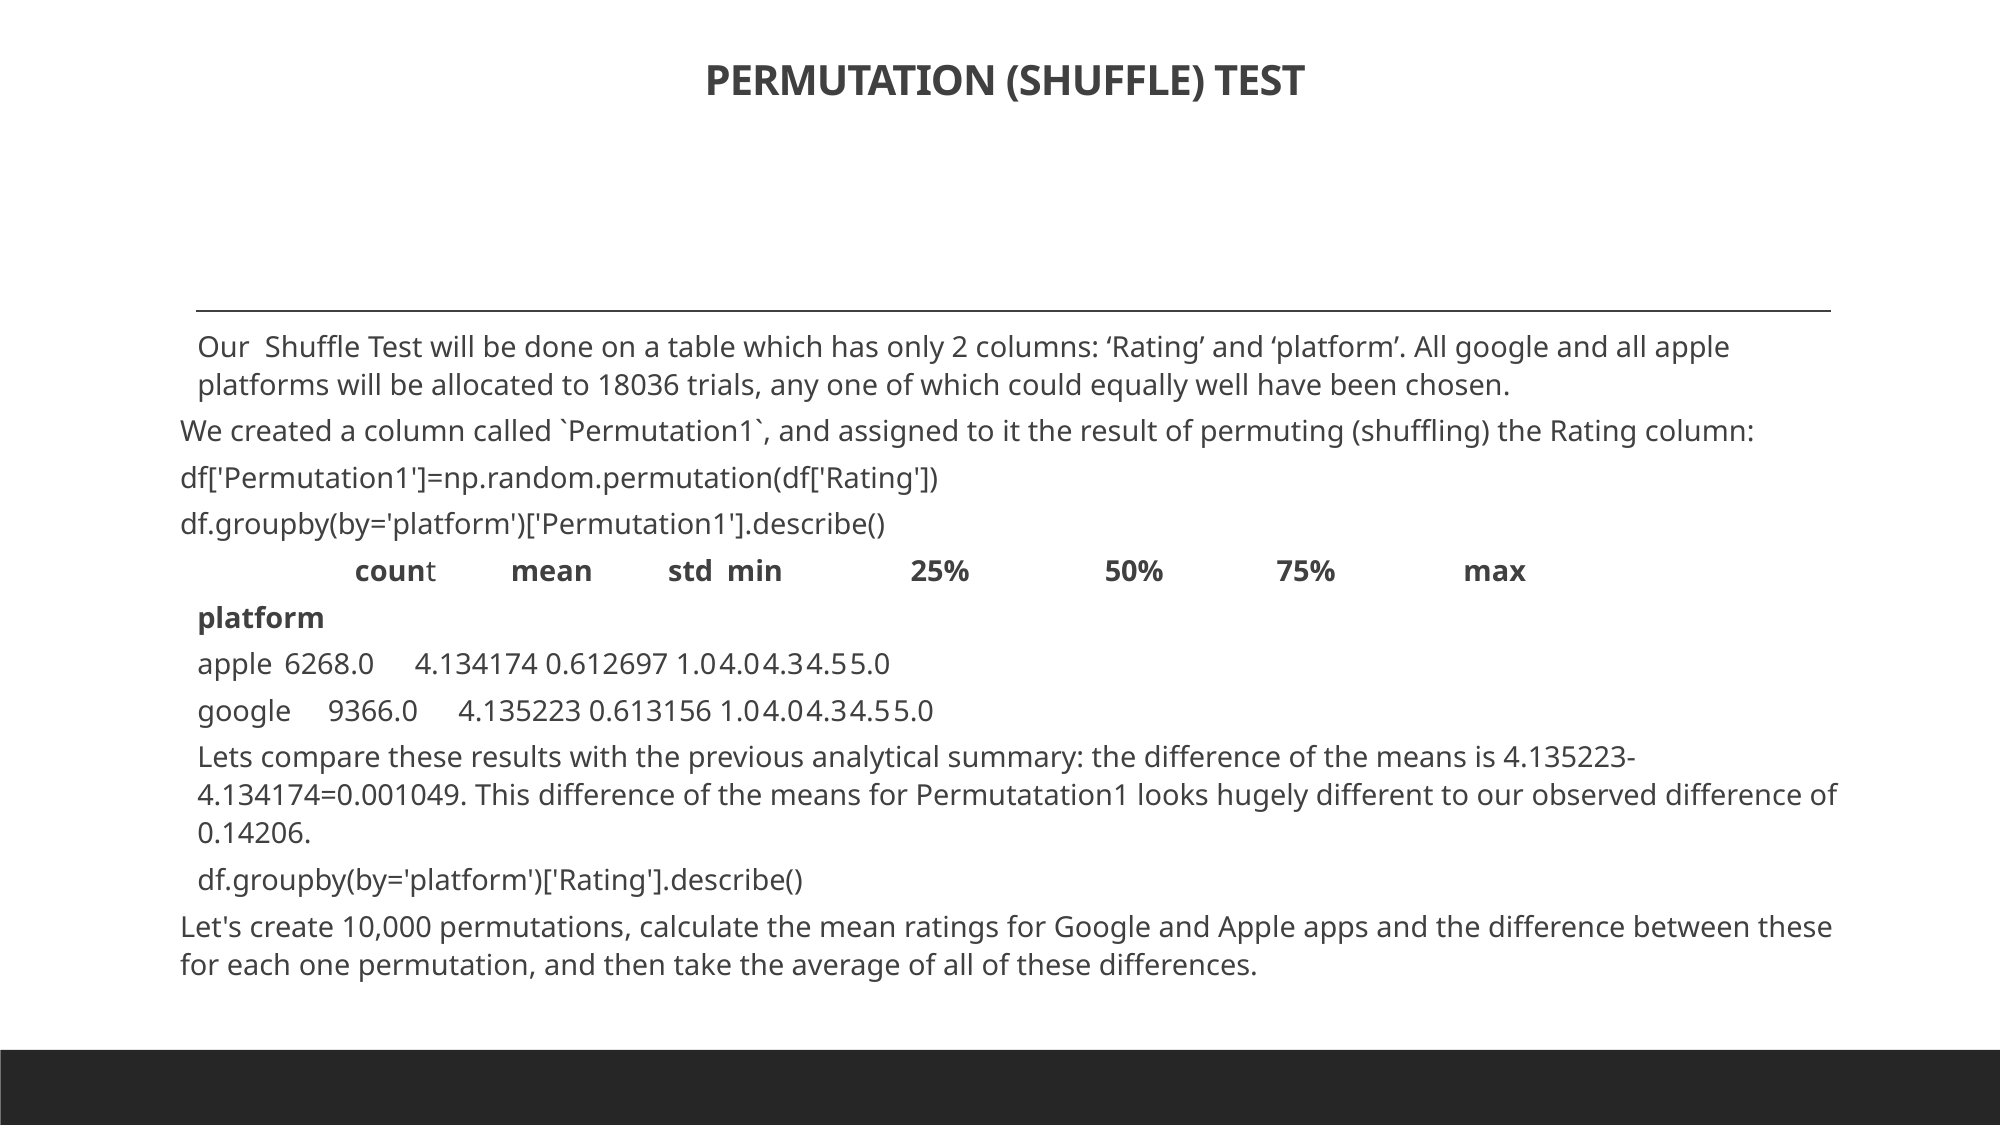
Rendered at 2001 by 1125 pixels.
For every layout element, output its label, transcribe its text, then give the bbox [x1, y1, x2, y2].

title PERMUTATION (SHUFFLE) TEST [180, 47, 1830, 112]
list Our Shuffle Test will be done on a table which has only 2 columns: ‘Rating’ and ‘platform’. All google and all apple platforms will be allocated to 18036 trials, any one of which could equally well have been chosen. We created a column called `Permutation1`, and assigned to it the result of permuting (shuffling) the Rating column: df['Permutation1']=np.random.permutation(df['Rating']) df.groupby(by='platform')['Permutation1'].describe() count mean std min 25% 50% 75% max platform apple 6268.0 4.134174 0.612697 1.0 4.0 4.3 4.5 5.0 google 9366.0 4.135223 0.613156 1.0 4.0 4.3 4.5 5.0 Lets compare these results with the previous analytical summary: the difference of the means is 4.135223-4.134174=0.001049. This difference of the means for Permutatation1 looks hugely different to our observed difference of 0.14206. df.groupby(by='platform')['Rating'].describe() Let's create 10,000 permutations, calculate the mean ratings for Google and Apple apps and the difference between these for each one permutation, and then take the average of all of these differences. [180, 317, 1851, 1002]
